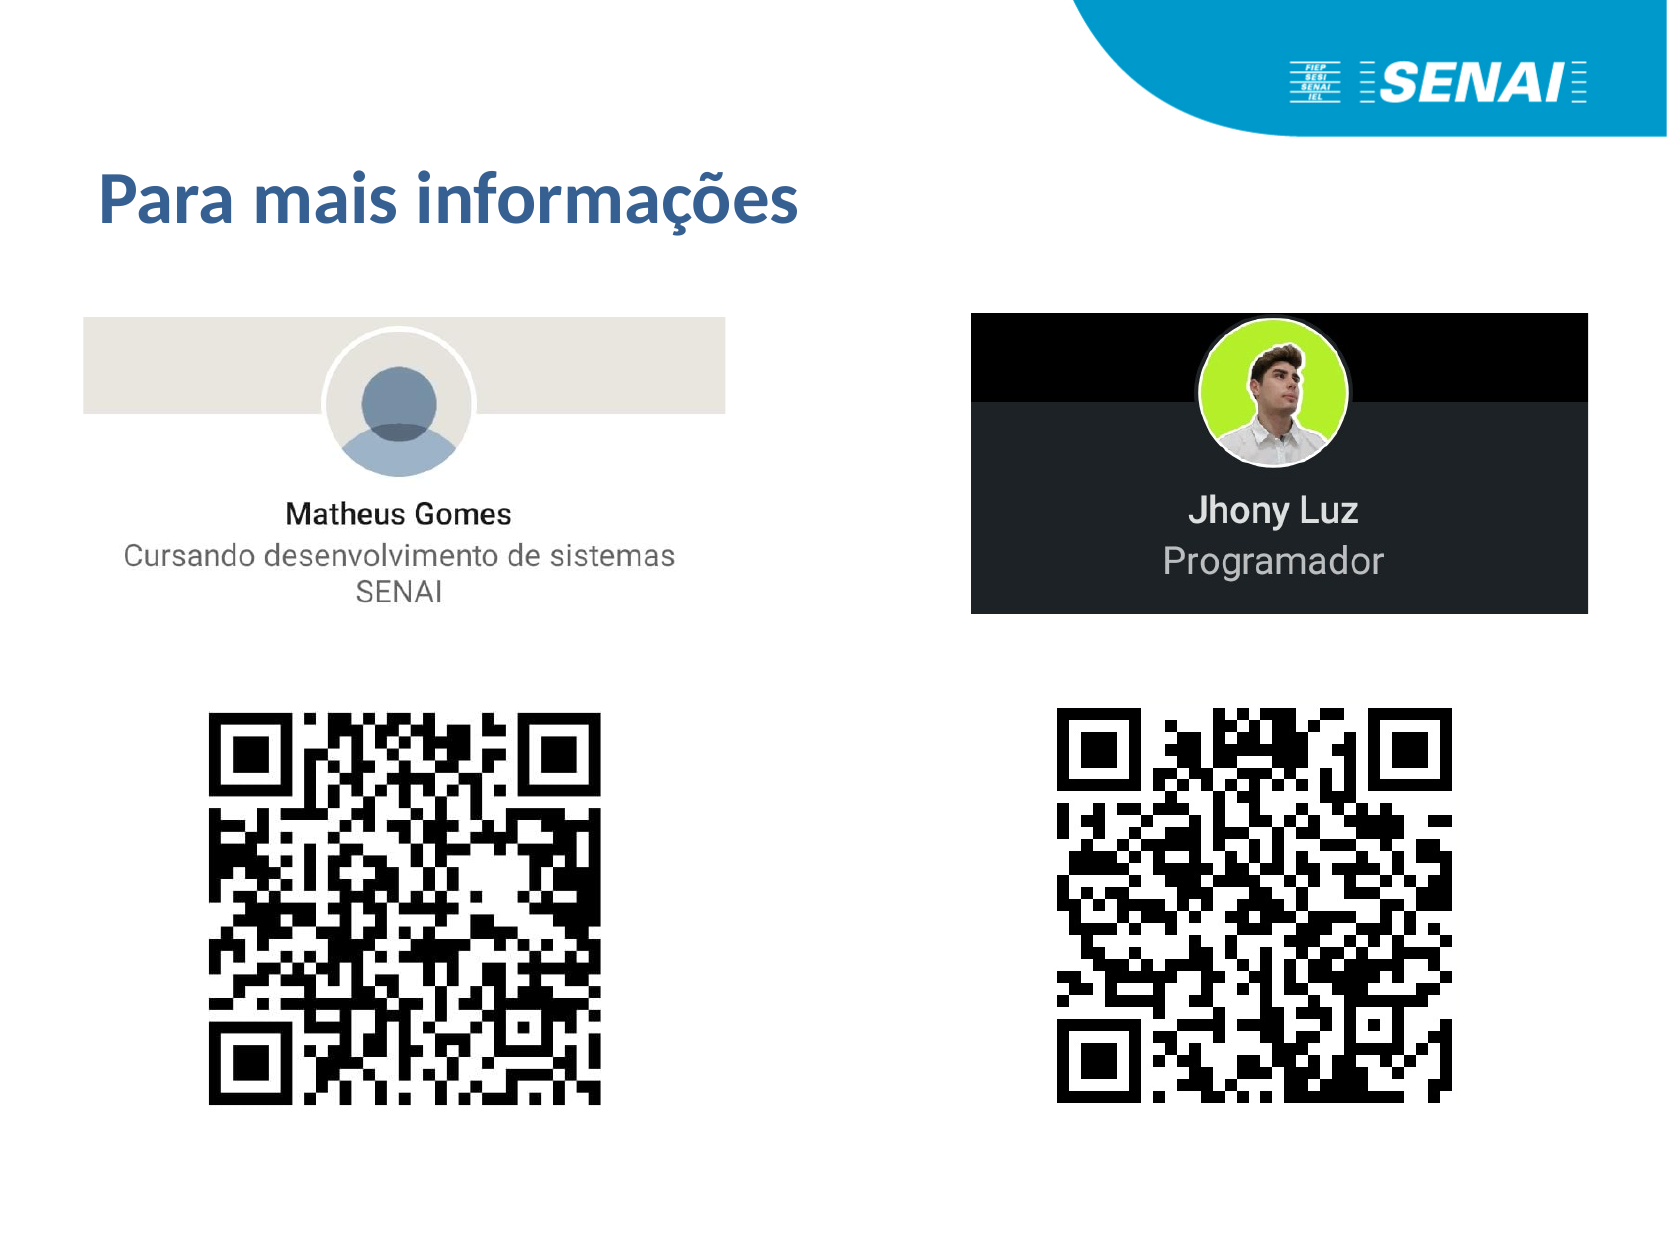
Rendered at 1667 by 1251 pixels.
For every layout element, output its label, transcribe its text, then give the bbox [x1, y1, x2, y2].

picture [963, 0, 1667, 187]
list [191, 700, 618, 1110]
picture [970, 312, 1589, 614]
picture [1455, 63, 1501, 101]
picture [1381, 62, 1417, 102]
picture [1419, 63, 1456, 101]
picture [83, 317, 726, 609]
picture [1498, 63, 1541, 101]
picture [1052, 701, 1460, 1109]
picture [1546, 63, 1564, 101]
title Para mais informações [83, 140, 1584, 259]
picture [1290, 62, 1340, 102]
